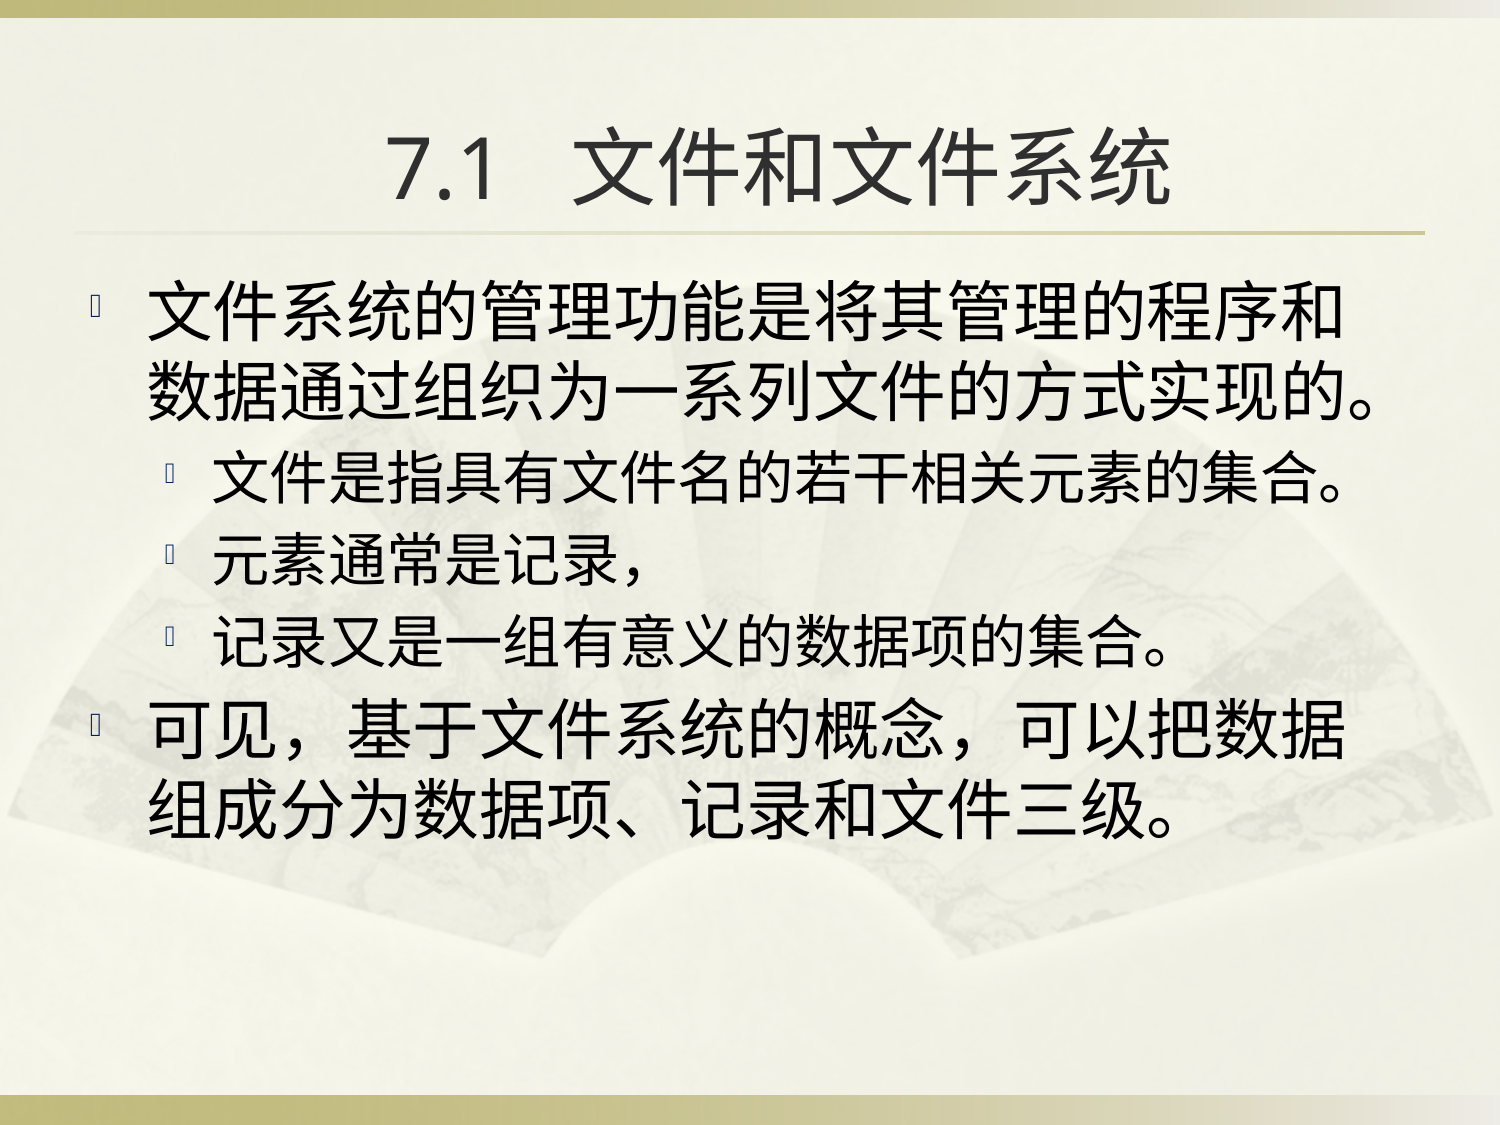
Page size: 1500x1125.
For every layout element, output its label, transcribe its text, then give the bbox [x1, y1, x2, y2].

list 文件系统的管理功能是将其管理的程序和数据通过组织为一系列文件的方式实现的。 文件是指具有文件名的若干相关元素的集合。 元素通常是记录， 记录又是一组有意义的数据项的集合。 可见，基于文件系统的概念，可以把数据组成分为数据项、记录和文件三级。 [75, 262, 1425, 1032]
title 7.1 文件和文件系统 [75, 45, 1425, 233]
